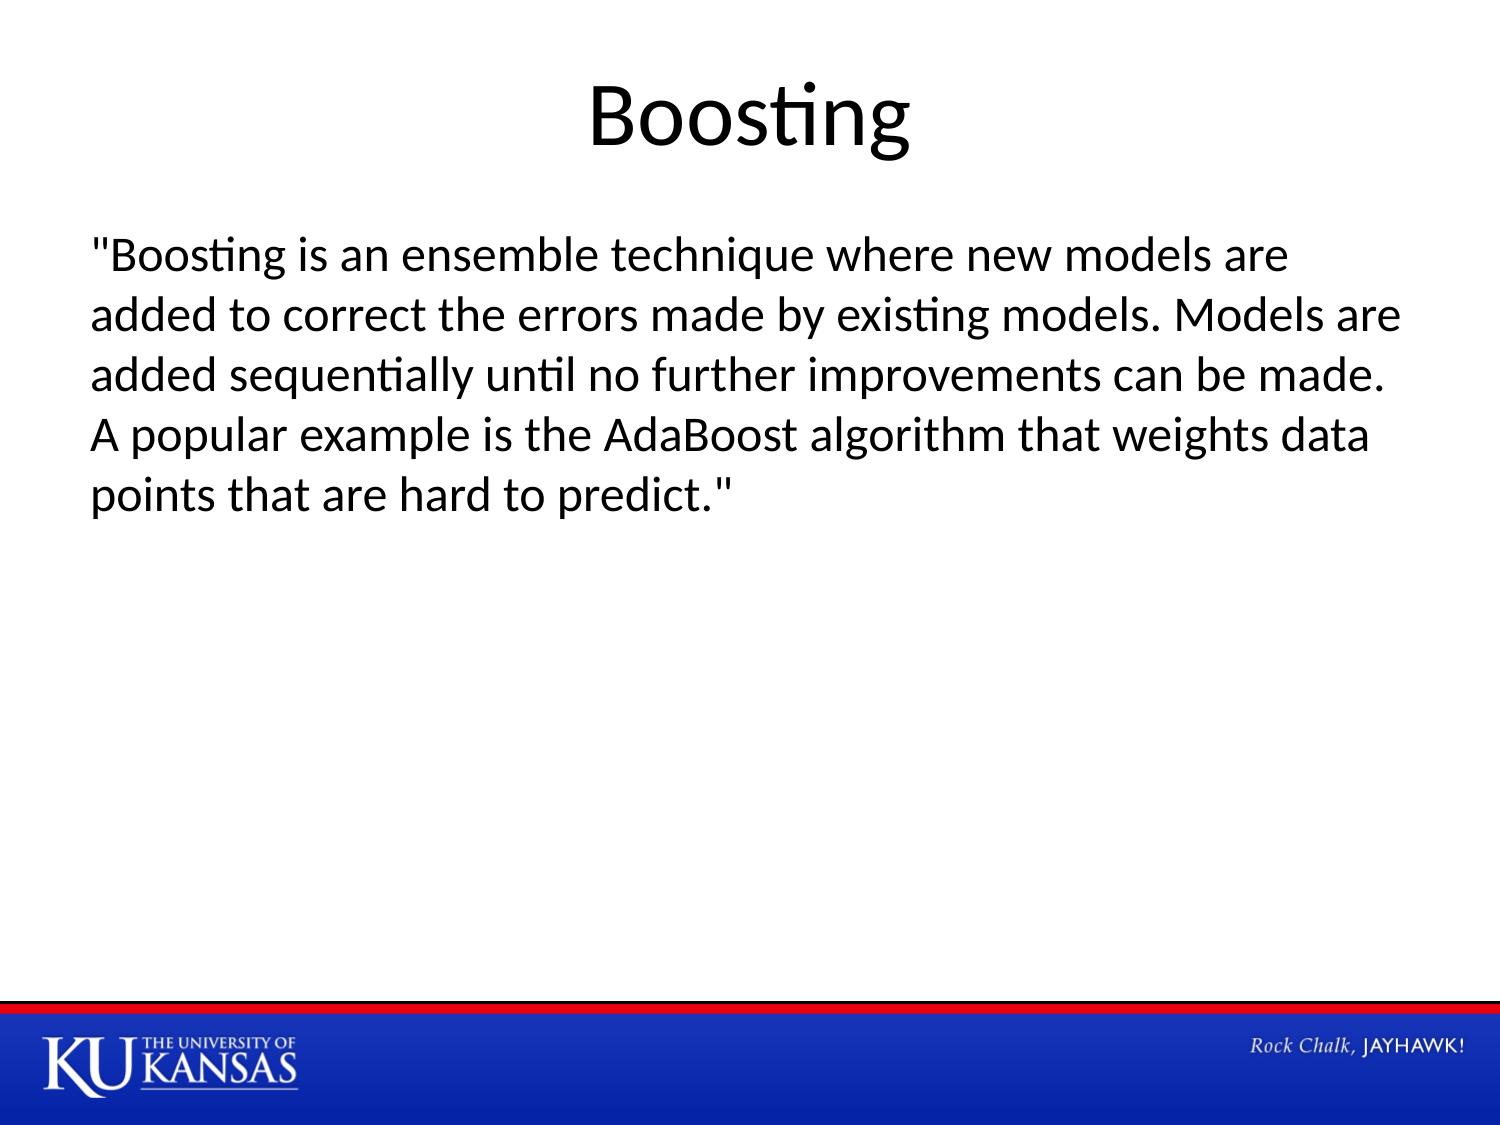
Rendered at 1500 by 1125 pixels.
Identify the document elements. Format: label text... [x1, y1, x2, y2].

list "Boosting is an ensemble technique where new models are added to correct the errors made by existing models. Models are added sequentially until no further improvements can be made. A popular example is the AdaBoost algorithm that weights data points that are hard to predict." [75, 214, 1425, 999]
title Boosting [75, 45, 1425, 174]
picture [0, 1001, 1500, 1125]
